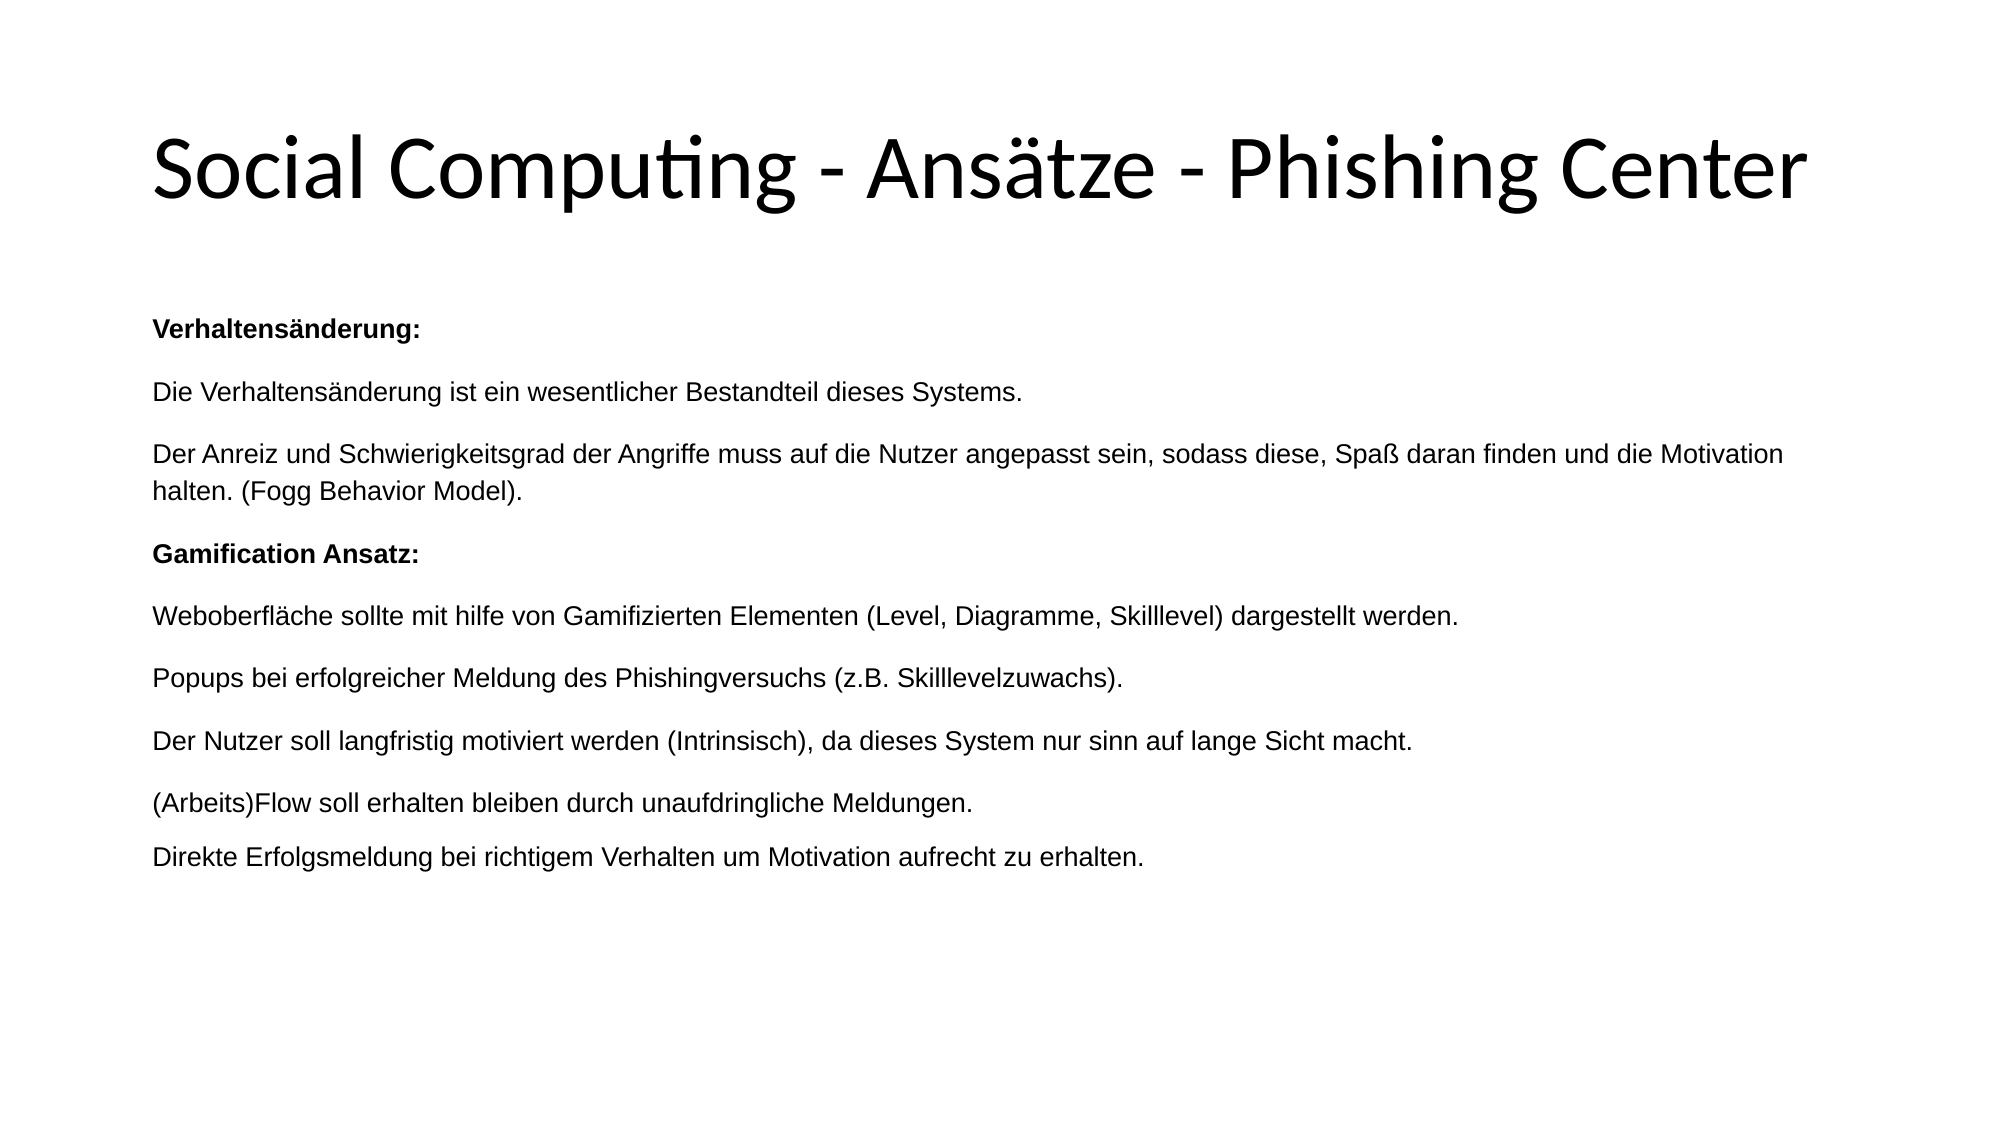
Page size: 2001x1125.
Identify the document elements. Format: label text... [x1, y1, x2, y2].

list Verhaltensänderung: Die Verhaltensänderung ist ein wesentlicher Bestandteil dieses Systems. Der Anreiz und Schwierigkeitsgrad der Angriffe muss auf die Nutzer angepasst sein, sodass diese, Spaß daran finden und die Motivation halten. (Fogg Behavior Model). Gamification Ansatz: Weboberfläche sollte mit hilfe von Gamifizierten Elementen (Level, Diagramme, Skilllevel) dargestellt werden. Popups bei erfolgreicher Meldung des Phishingversuchs (z.B. Skilllevelzuwachs). Der Nutzer soll langfristig motiviert werden (Intrinsisch), da dieses System nur sinn auf lange Sicht macht. (Arbeits)Flow soll erhalten bleiben durch unaufdringliche Meldungen. Direkte Erfolgsmeldung bei richtigem Verhalten um Motivation aufrecht zu erhalten. [137, 299, 1863, 1014]
title Social Computing - Ansätze - Phishing Center [137, 59, 1863, 278]
